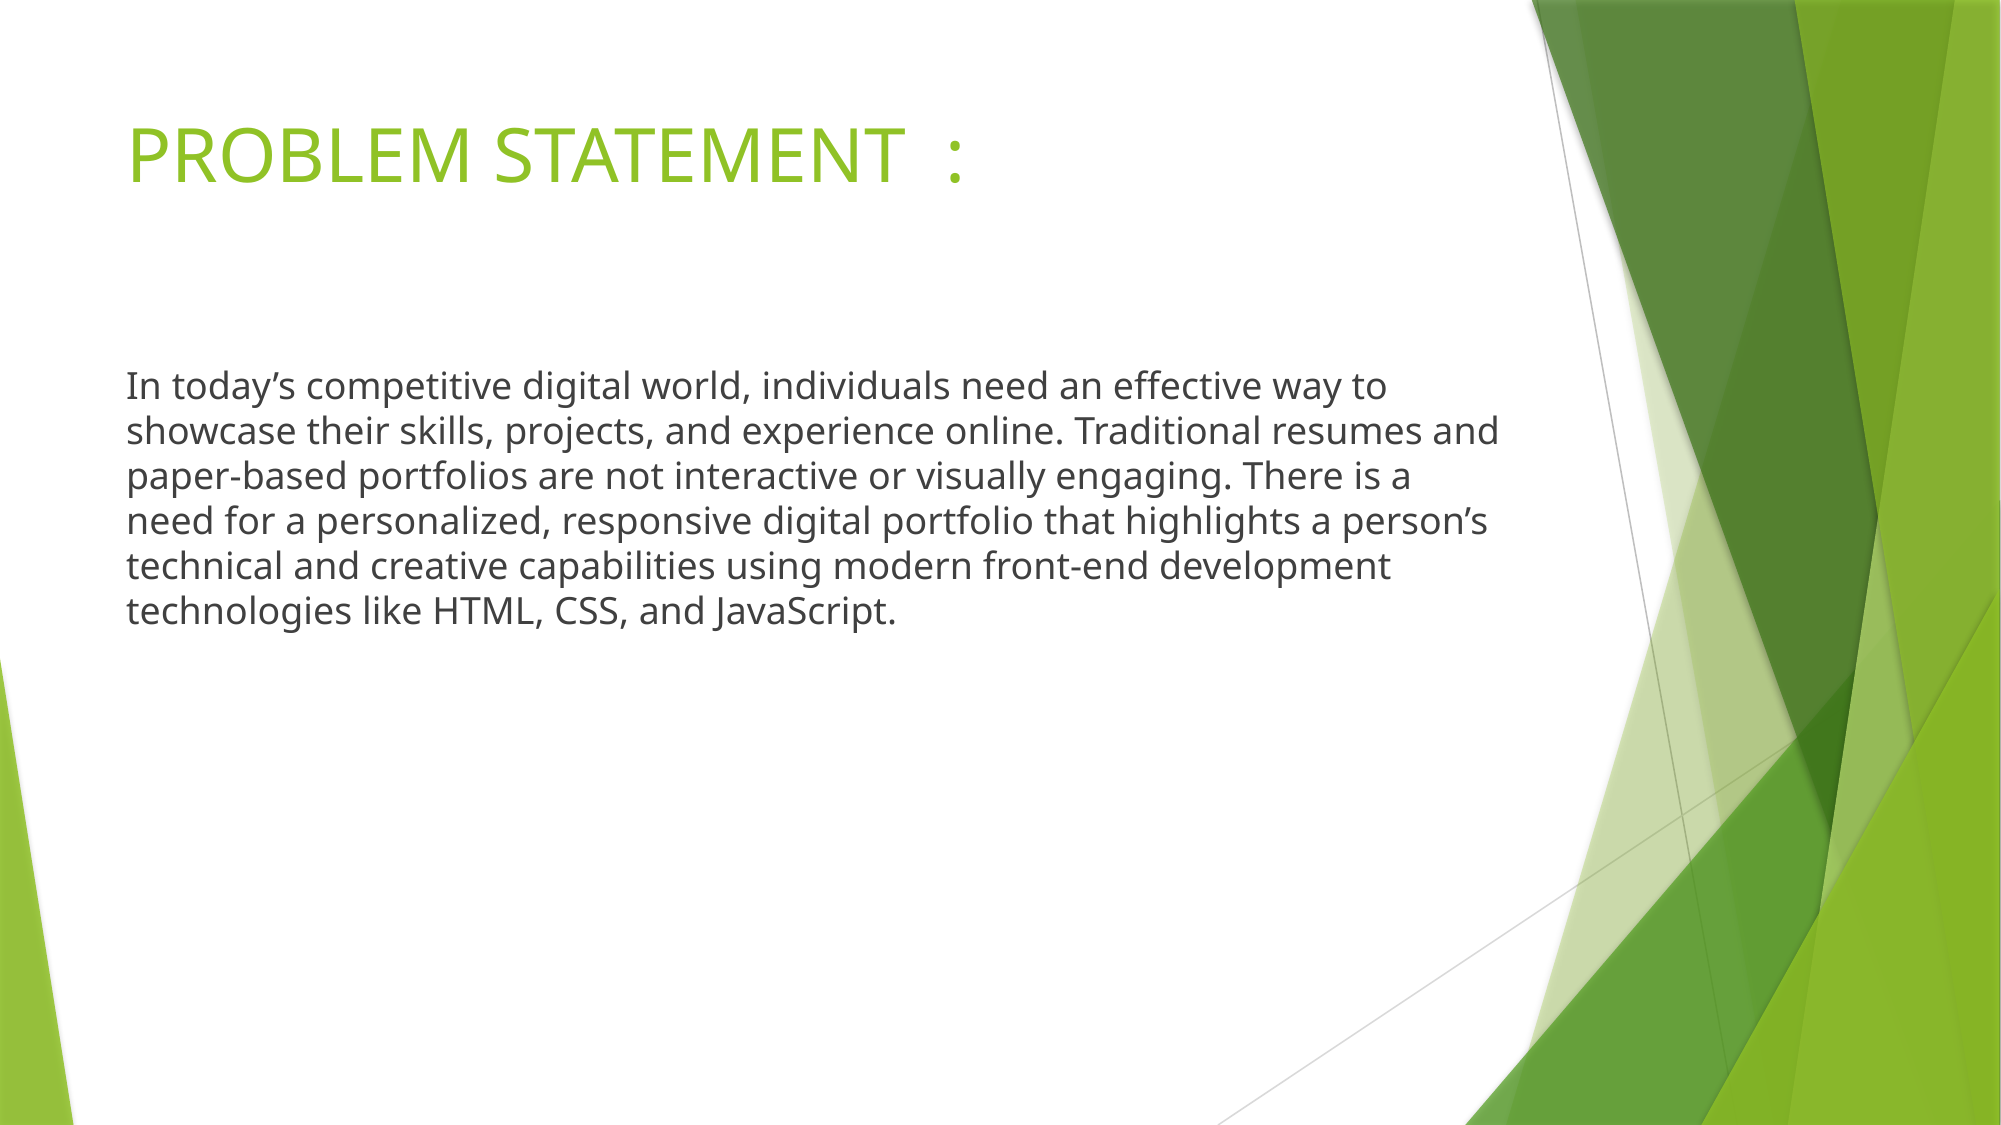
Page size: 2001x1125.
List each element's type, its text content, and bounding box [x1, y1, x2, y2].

list In today’s competitive digital world, individuals need an effective way to showcase their skills, projects, and experience online. Traditional resumes and paper-based portfolios are not interactive or visually engaging. There is a need for a personalized, responsive digital portfolio that highlights a person’s technical and creative capabilities using modern front-end development technologies like HTML, CSS, and JavaScript. [111, 354, 1522, 992]
title PROBLEM STATEMENT : [111, 99, 1522, 317]
